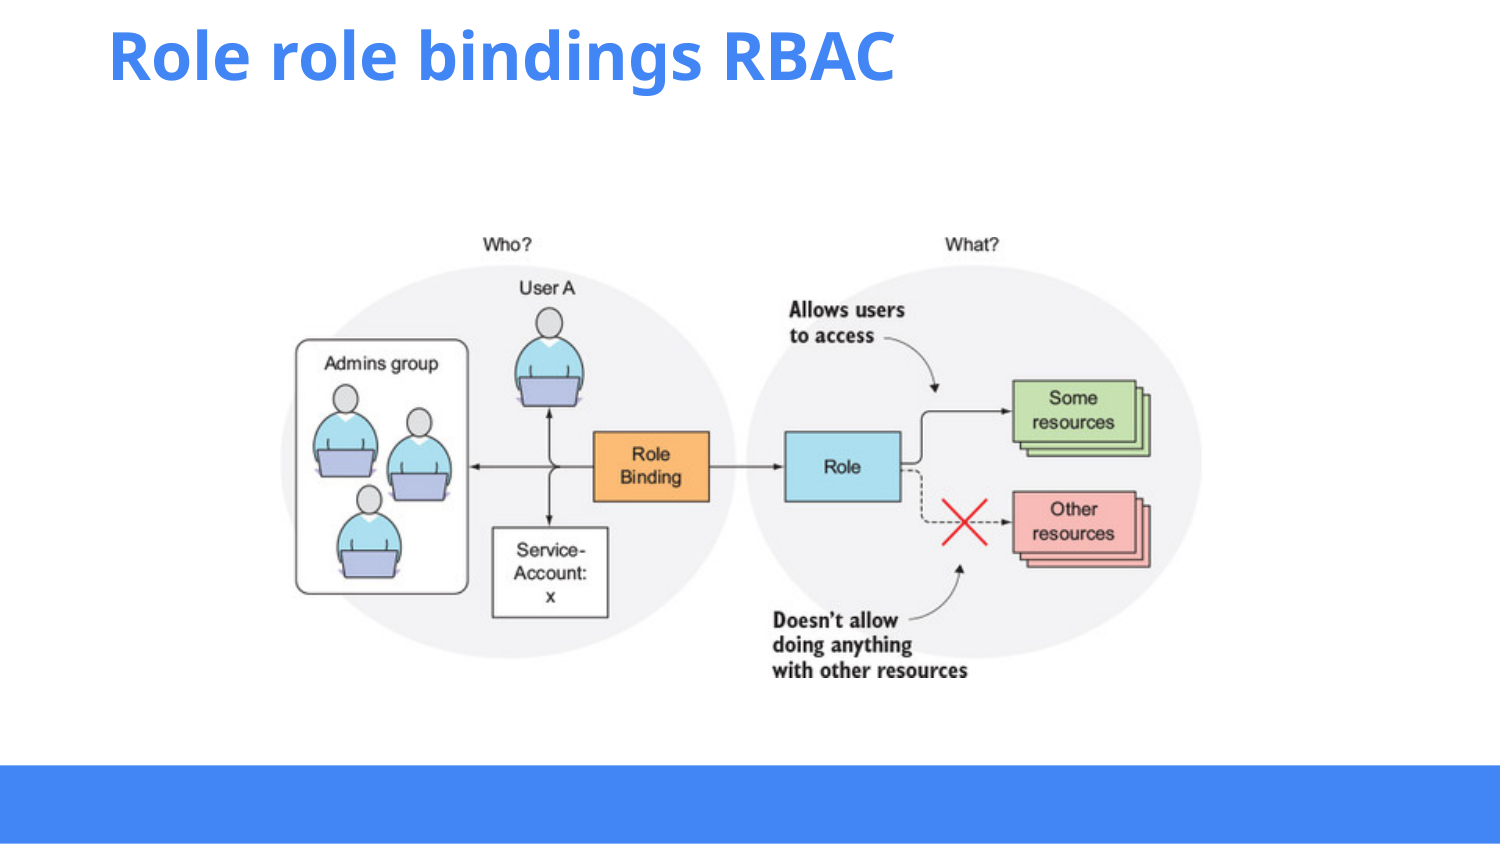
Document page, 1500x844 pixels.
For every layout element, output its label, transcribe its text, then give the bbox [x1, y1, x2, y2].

picture [280, 237, 1203, 679]
title Role role bindings RBAC [92, 0, 1308, 109]
